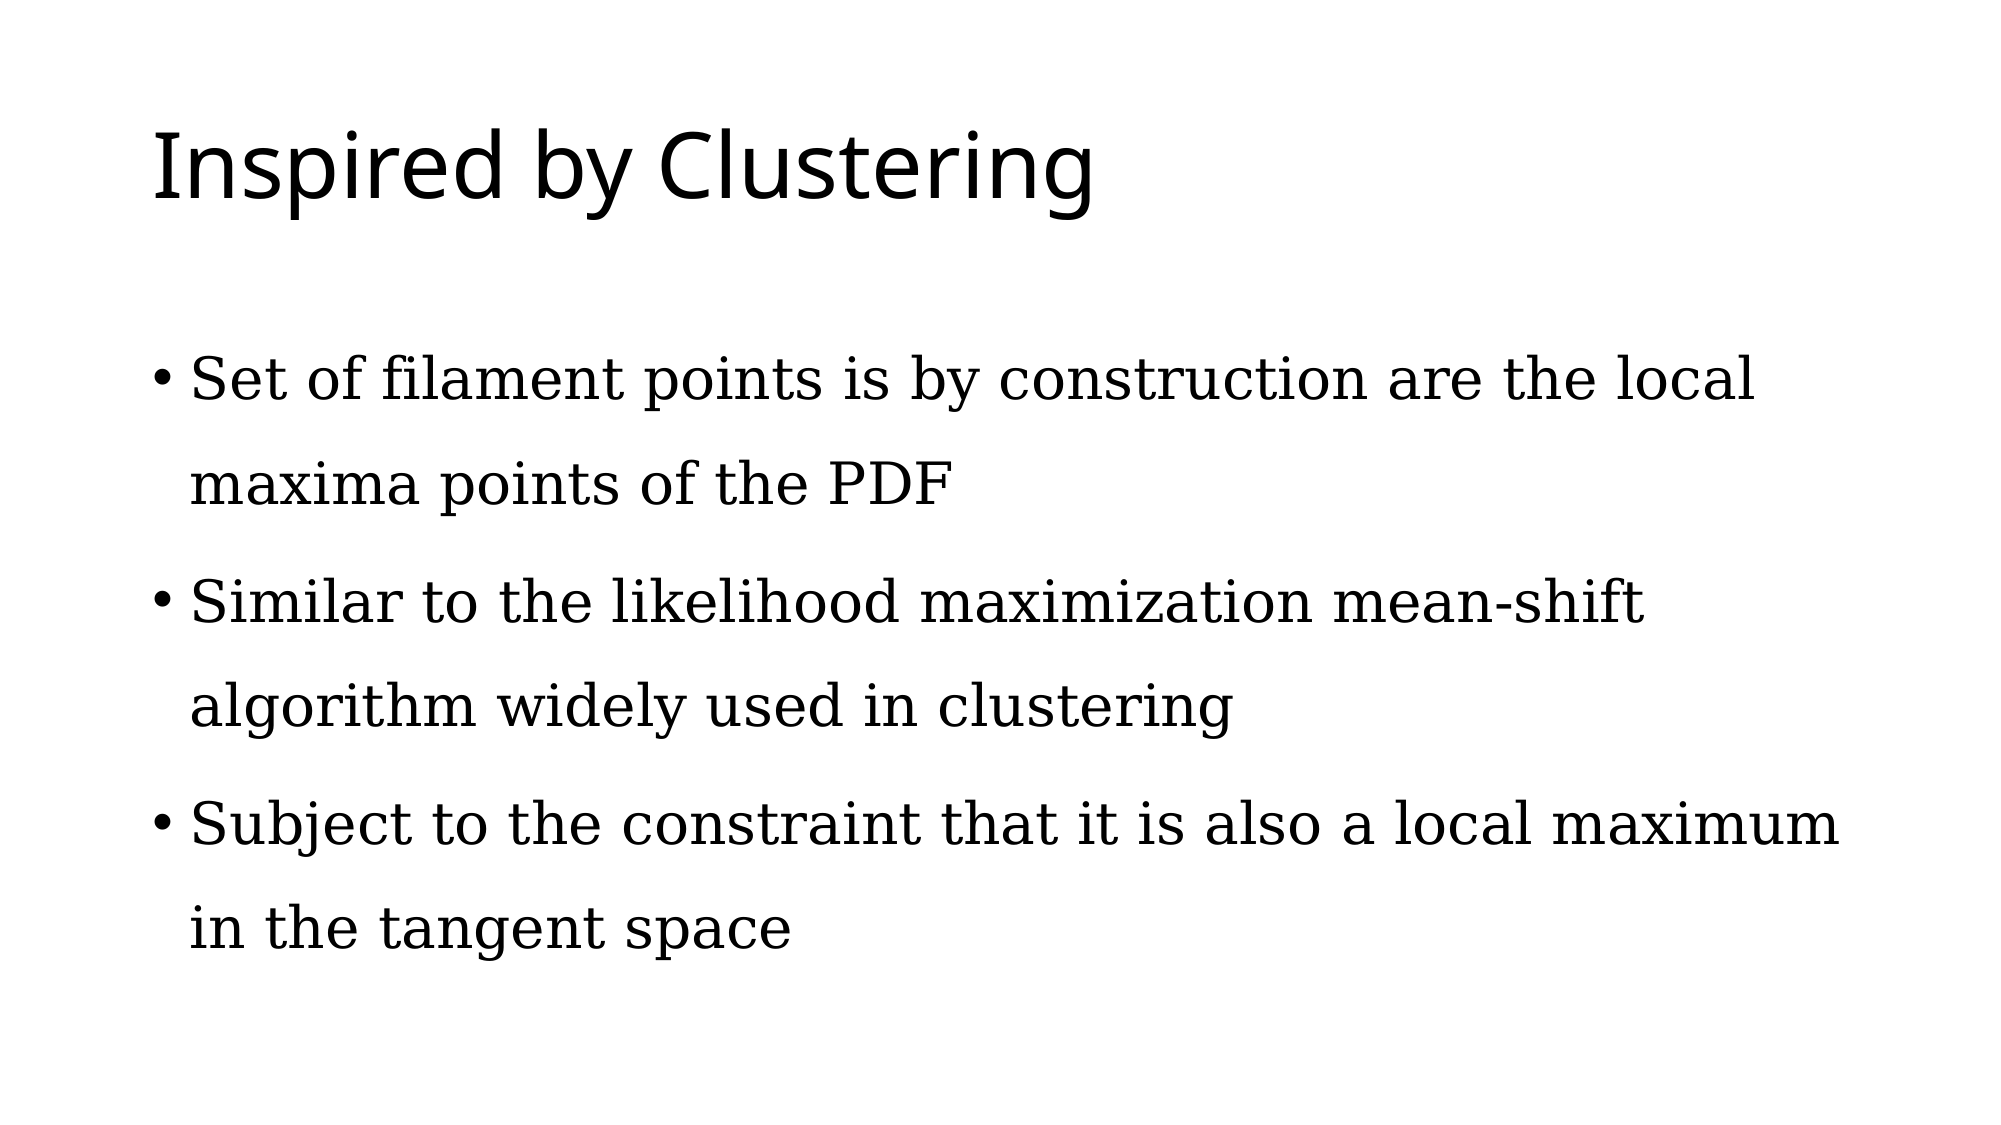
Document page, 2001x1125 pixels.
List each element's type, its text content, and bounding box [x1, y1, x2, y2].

list Set of filament points is by construction are the local maxima points of the PDF Similar to the likelihood maximization mean-shift algorithm widely used in clustering Subject to the constraint that it is also a local maximum in the tangent space [137, 299, 1863, 1014]
title Inspired by Clustering [137, 59, 1863, 278]
